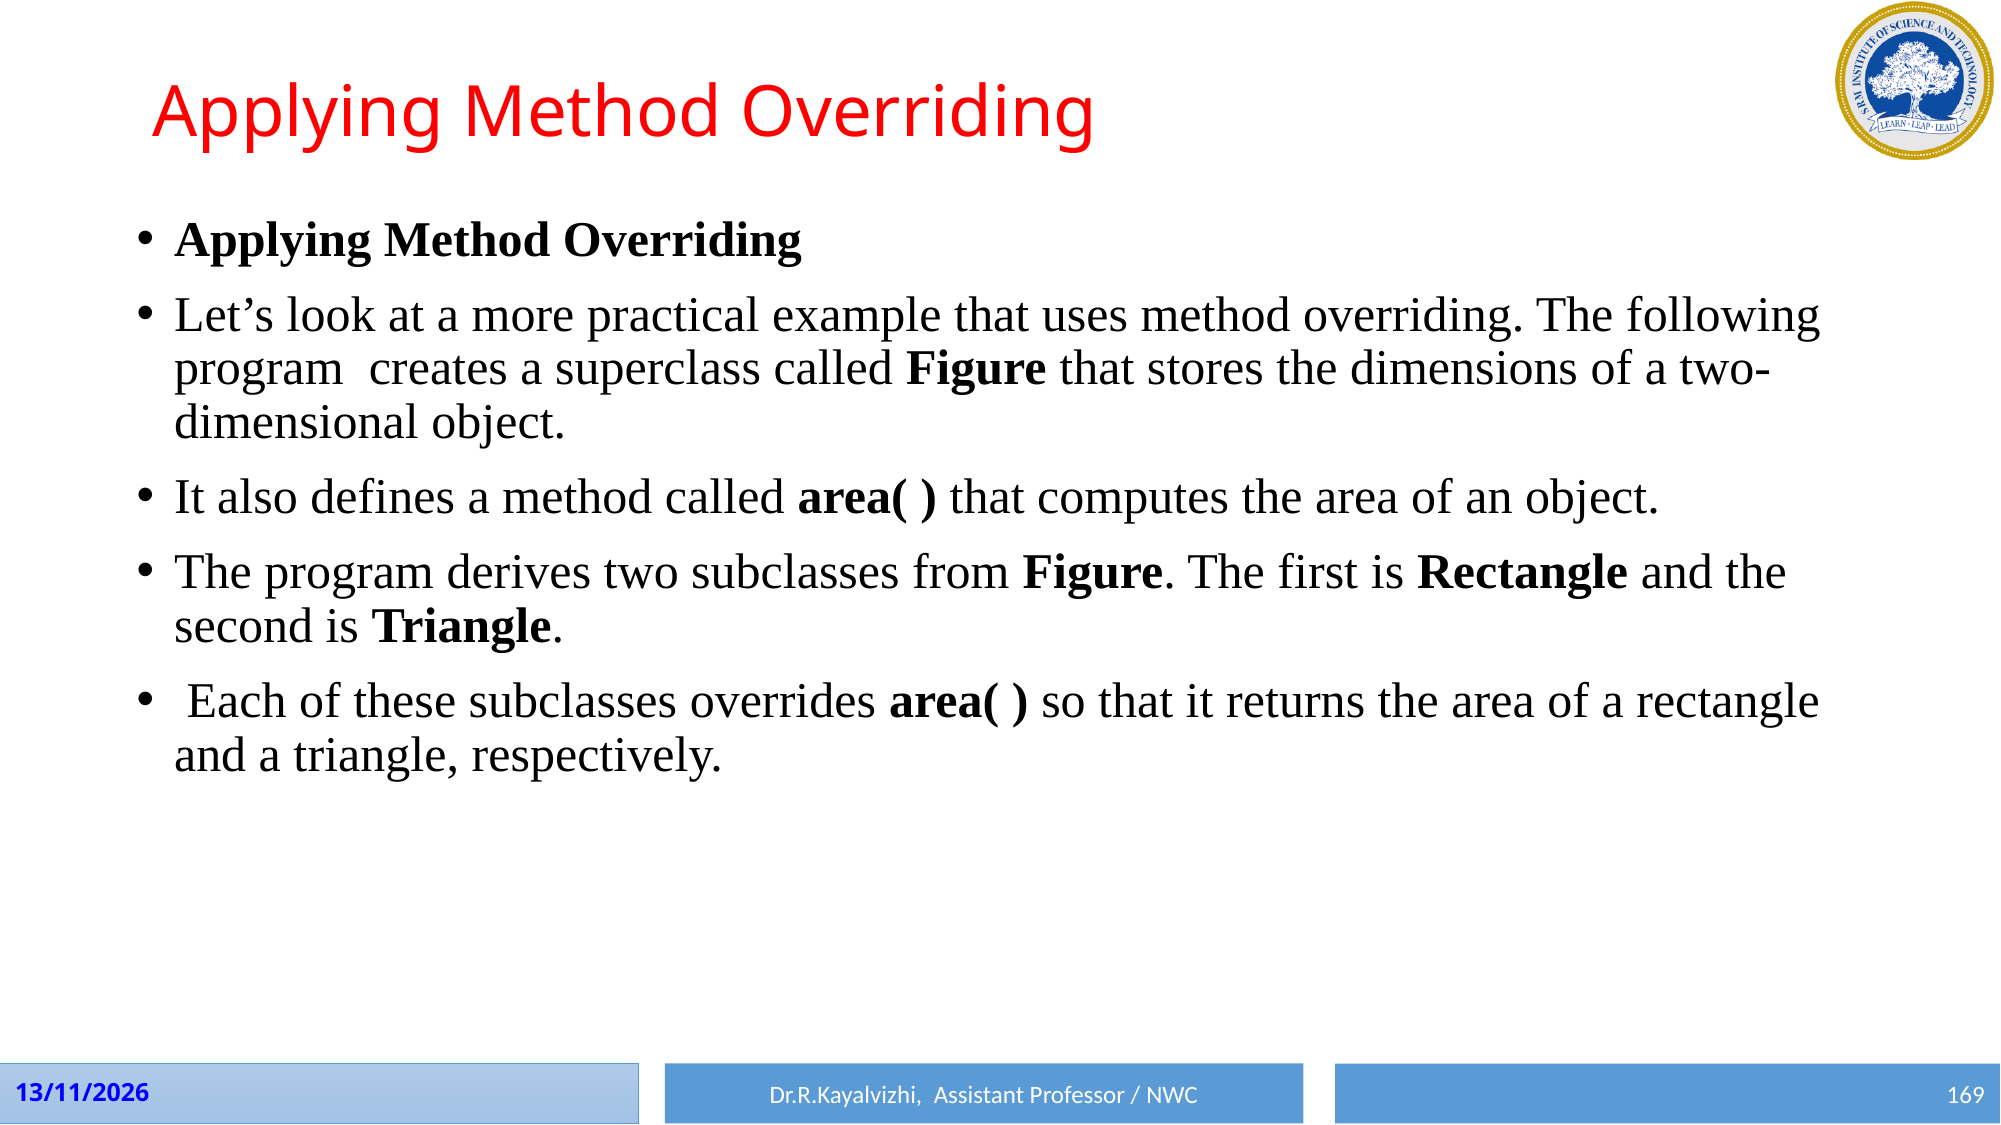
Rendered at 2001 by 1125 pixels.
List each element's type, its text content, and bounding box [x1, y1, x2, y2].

title Applying Method Overriding [137, 59, 1863, 278]
slide_number 169 [1335, 1063, 2000, 1124]
text_box Dr.R.Kayalvizhi, Assistant Professor / NWC [664, 1063, 1304, 1124]
list Applying Method Overriding Let’s look at a more practical example that uses method overriding. The following program creates a superclass called Figure that stores the dimensions of a two-dimensional object. It also defines a method called area( ) that computes the area of an object. The program derives two subclasses from Figure. The first is Rectangle and the second is Triangle. Each of these subclasses overrides area( ) so that it returns the area of a rectangle and a triangle, respectively. [121, 205, 1847, 920]
text_box 01-08-2023 [0, 1063, 639, 1124]
picture [1835, 1, 1994, 160]
